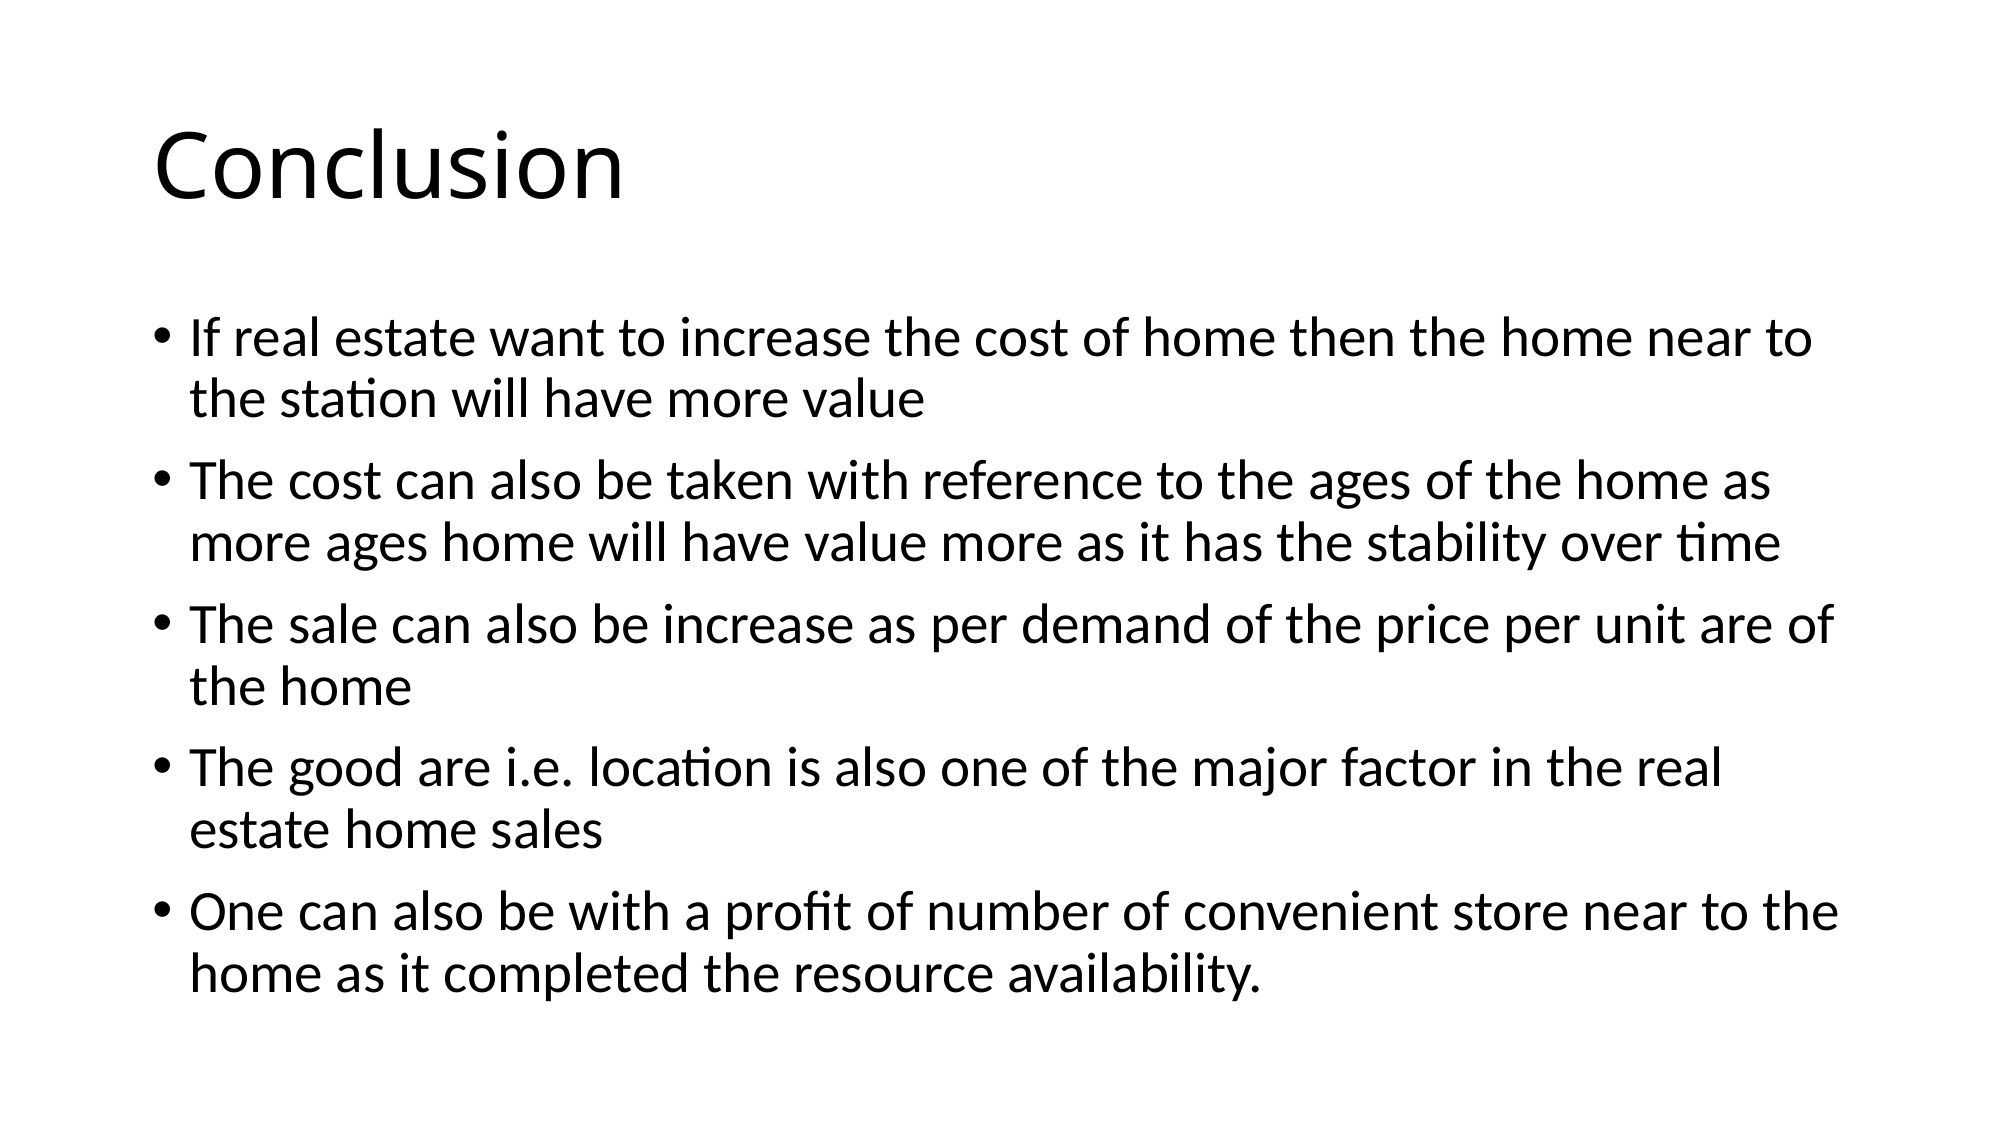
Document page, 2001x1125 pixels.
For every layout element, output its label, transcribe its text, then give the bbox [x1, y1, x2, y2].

list If real estate want to increase the cost of home then the home near to the station will have more value The cost can also be taken with reference to the ages of the home as more ages home will have value more as it has the stability over time The sale can also be increase as per demand of the price per unit are of the home The good are i.e. location is also one of the major factor in the real estate home sales One can also be with a profit of number of convenient store near to the home as it completed the resource availability. [137, 299, 1863, 1014]
title Conclusion [137, 59, 1863, 278]
